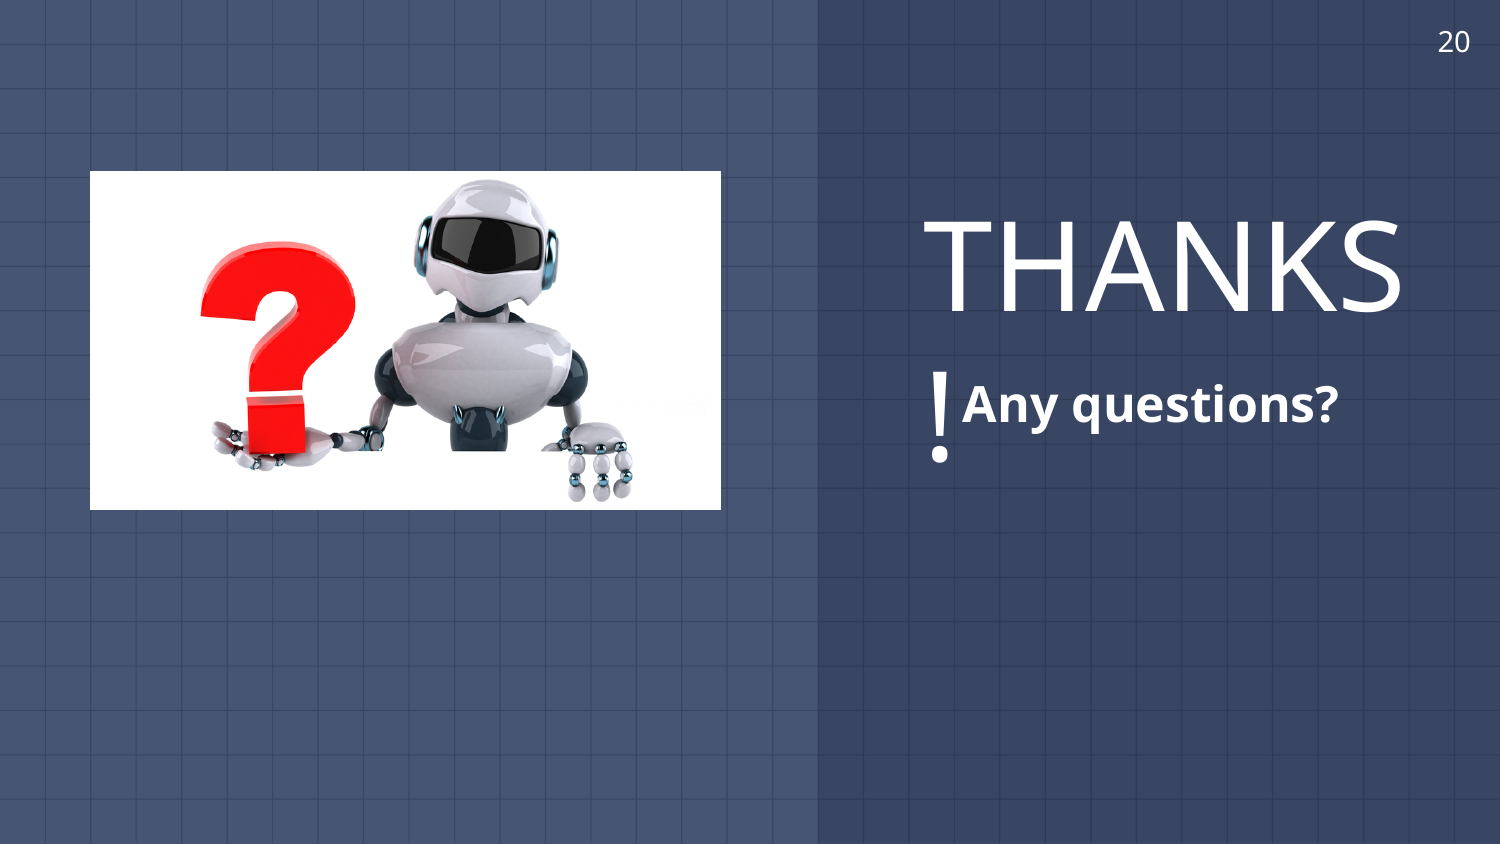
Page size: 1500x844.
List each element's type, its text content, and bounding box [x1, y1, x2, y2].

title THANKS! [908, 171, 1449, 313]
slide_number 20 [1408, 0, 1500, 88]
picture [89, 171, 722, 510]
list Any questions? [948, 357, 1373, 480]
